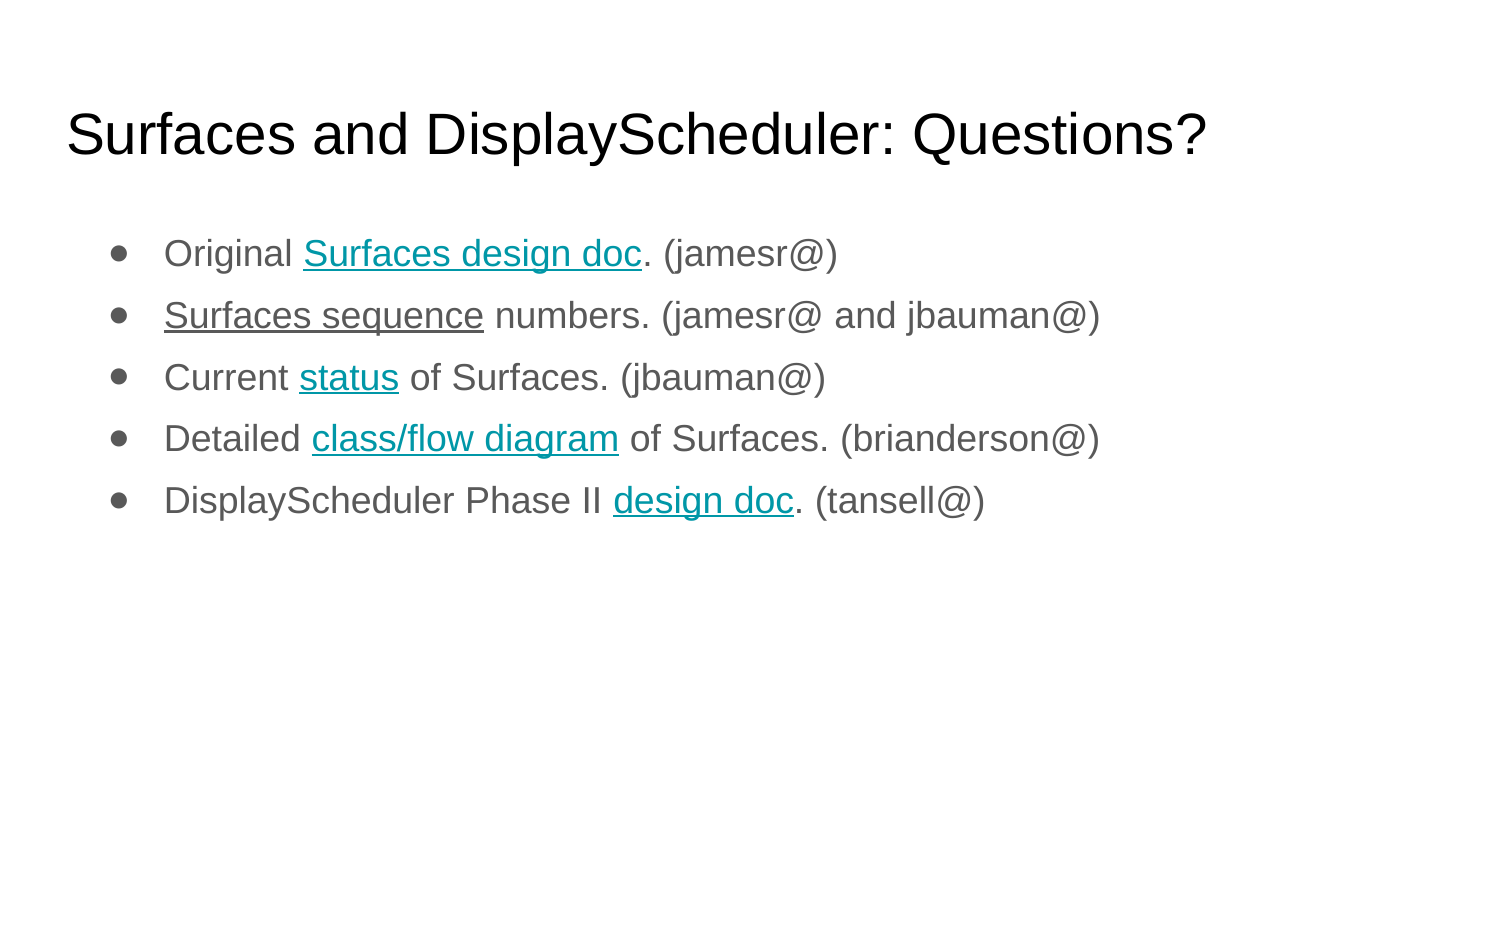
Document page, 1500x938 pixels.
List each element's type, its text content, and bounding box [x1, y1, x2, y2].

list Original Surfaces design doc. (jamesr@) Surfaces sequence numbers. (jamesr@ and jbauman@) Current status of Surfaces. (jbauman@) Detailed class/flow diagram of Surfaces. (brianderson@) DisplayScheduler Phase II design doc. (tansell@) [74, 214, 1424, 637]
title Surfaces and DisplayScheduler: Questions? [51, 81, 1449, 186]
